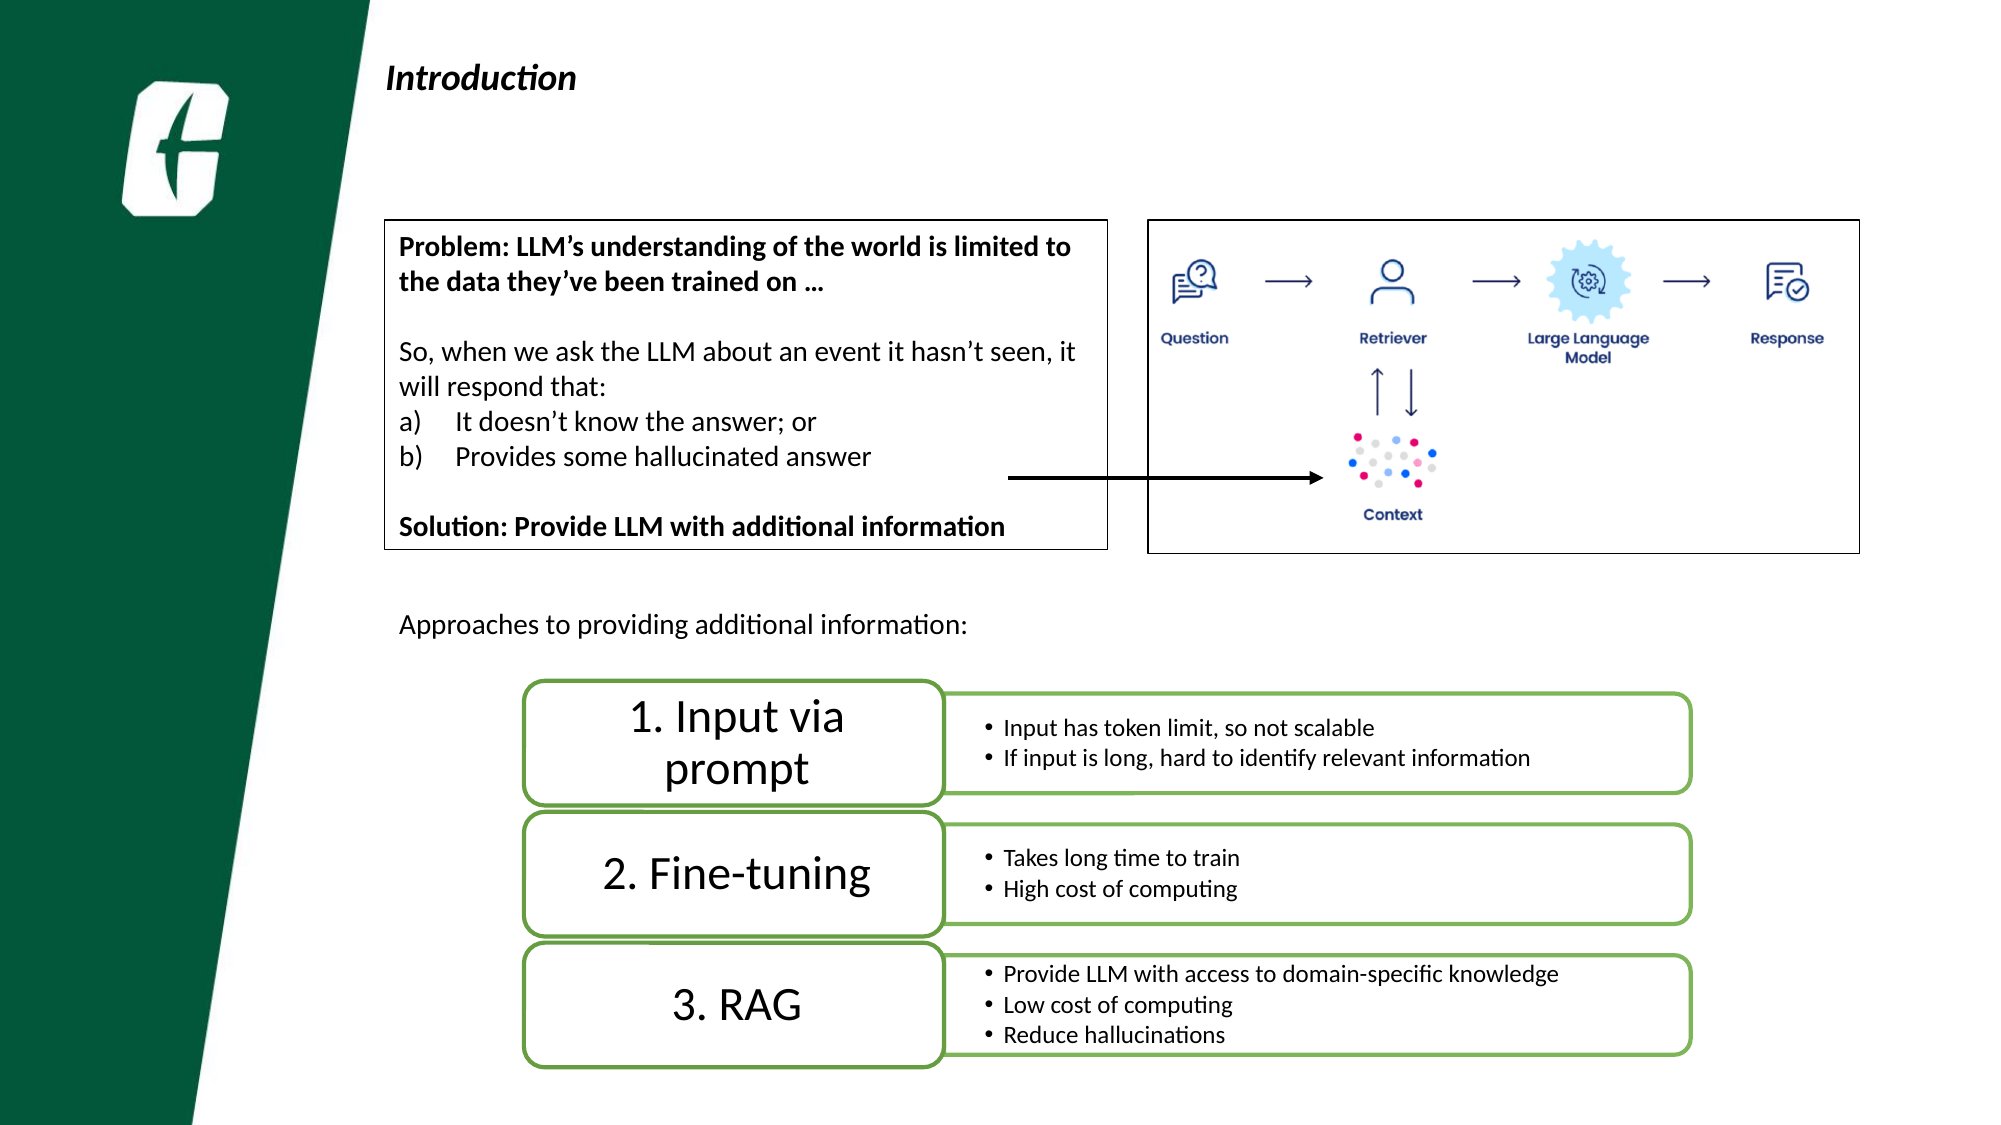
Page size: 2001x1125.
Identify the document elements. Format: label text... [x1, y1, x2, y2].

text_box Approaches to providing additional information: [384, 597, 1148, 648]
picture [0, 0, 2001, 1125]
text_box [523, 680, 1691, 1068]
text_box Problem: LLM’s understanding of the world is limited to the data they’ve been trained on … So, when we ask the LLM about an event it hasn’t seen, it will respond that: It doesn’t know the answer; or Provides some hallucinated answer Solution: Provide LLM with additional information [382, 218, 1109, 551]
text_box Introduction [370, 45, 1710, 106]
